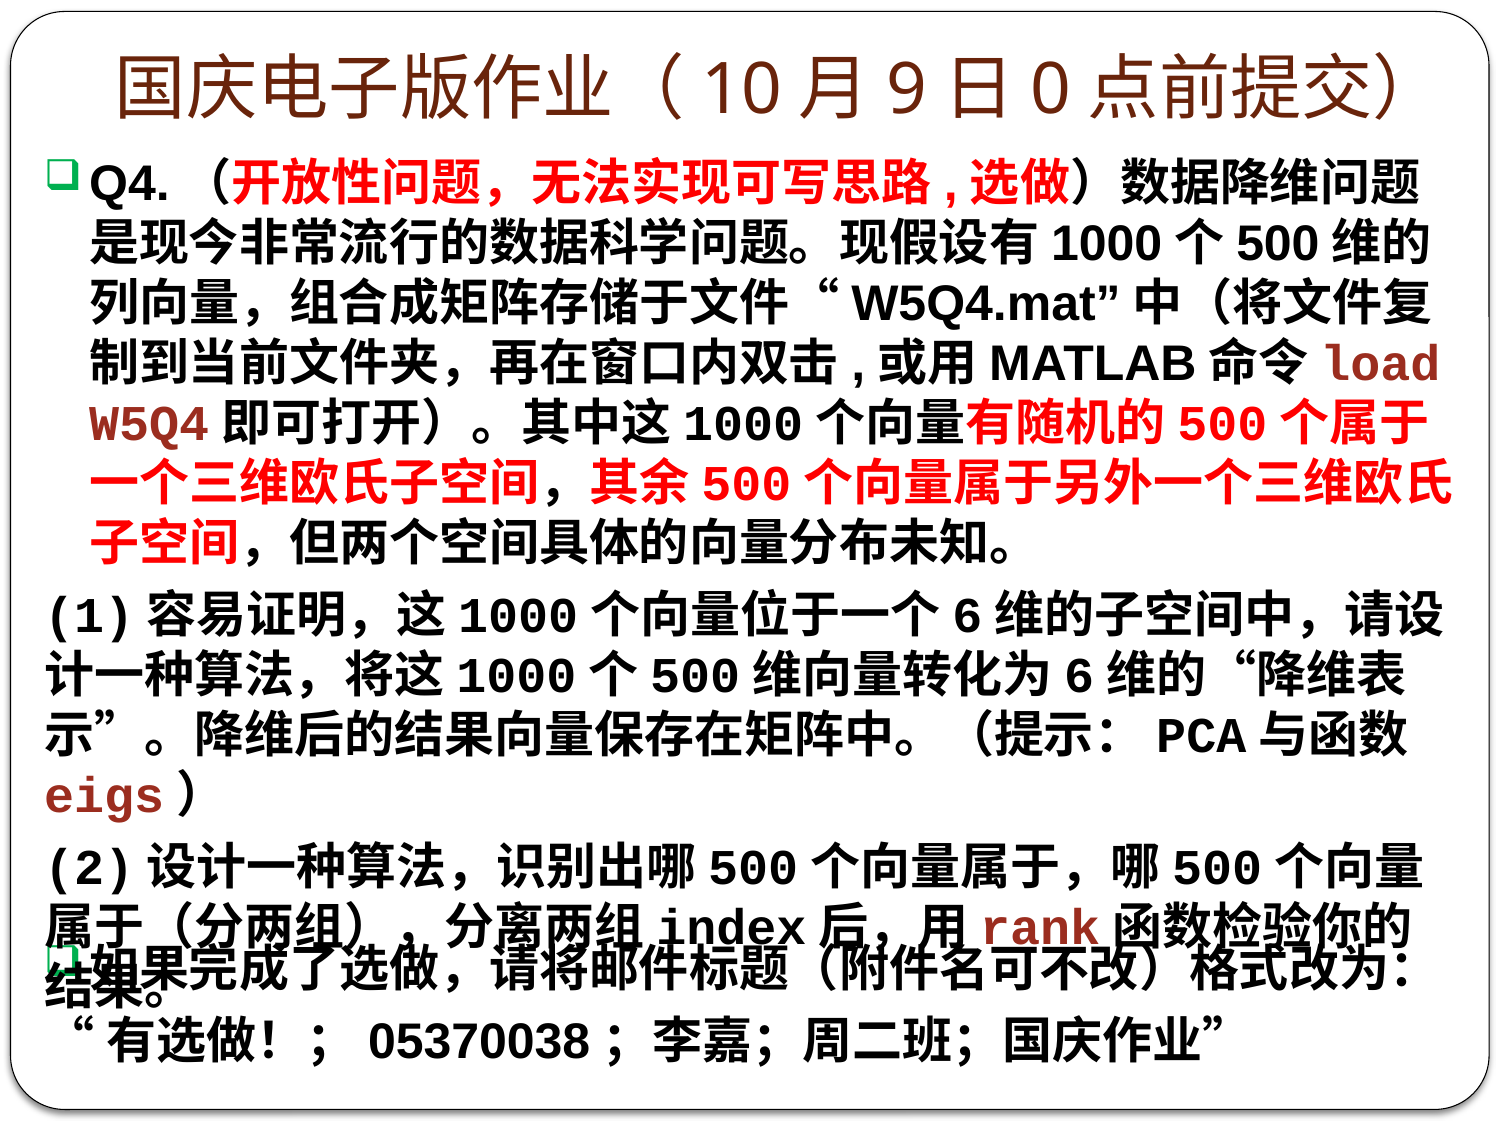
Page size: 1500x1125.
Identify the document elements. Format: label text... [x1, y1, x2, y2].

text_box 如果完成了选做，请将邮件标题（附件名可不改）格式改为： “有选做！；05370038；李嘉；周二班；国庆作业” [29, 928, 1414, 1076]
title 国庆电子版作业（10月9日0点前提交） [74, 0, 1485, 144]
